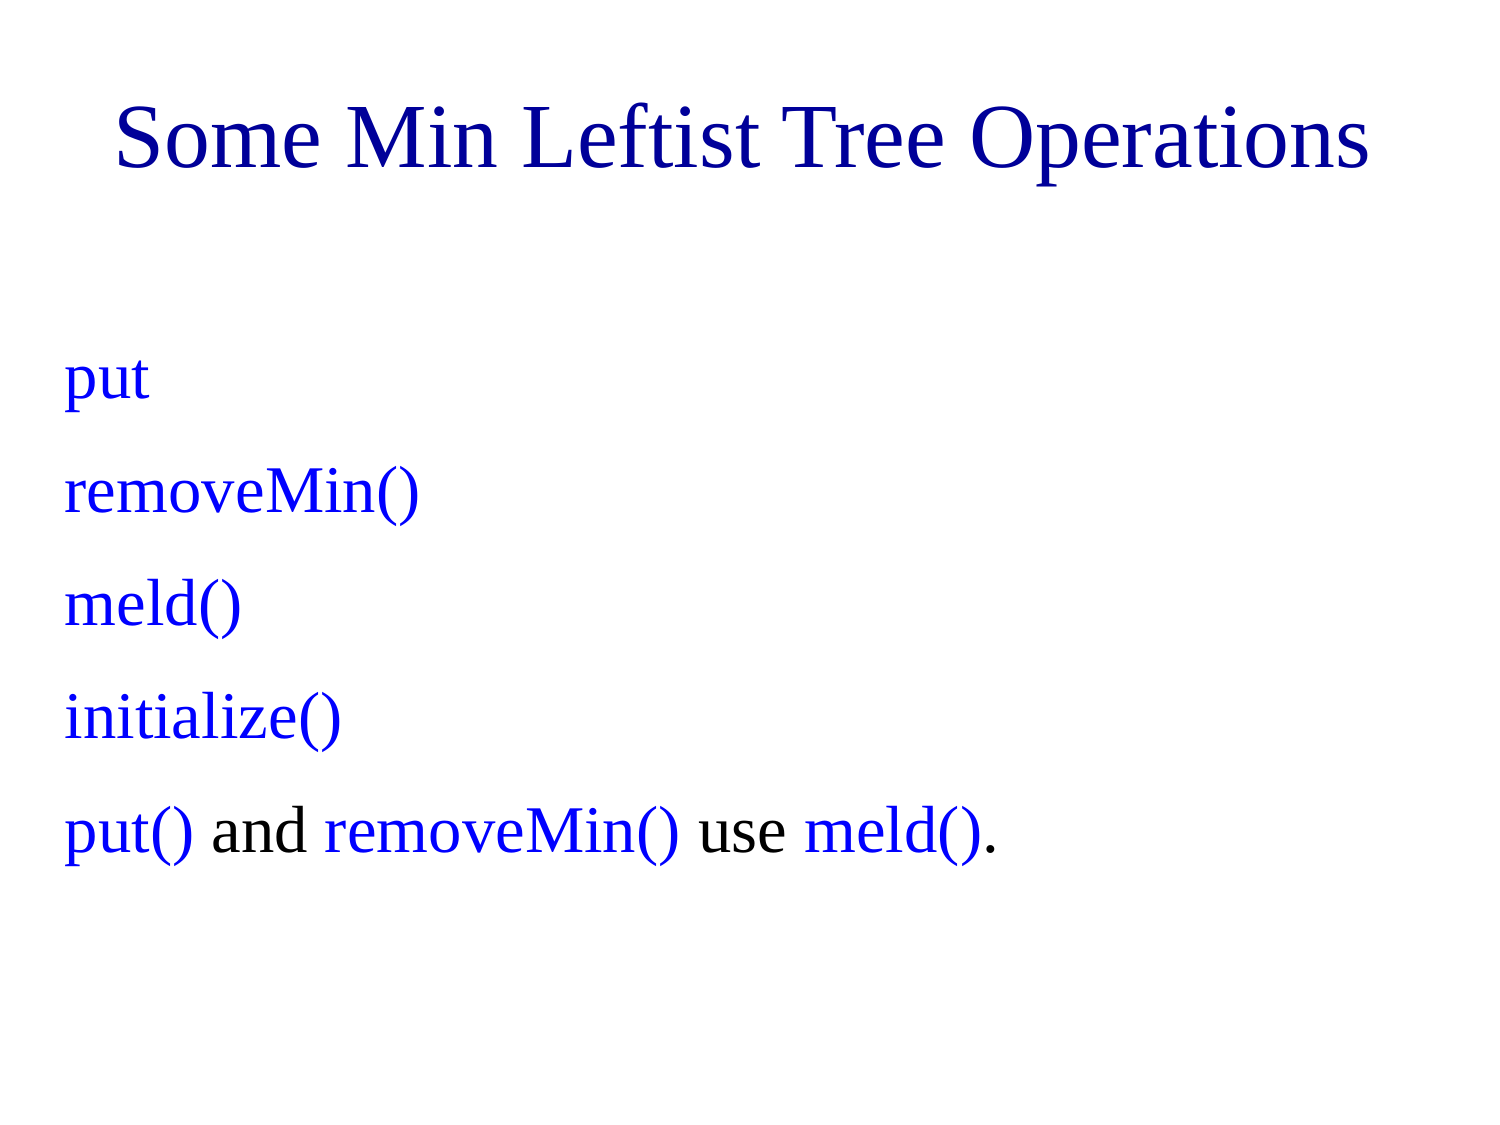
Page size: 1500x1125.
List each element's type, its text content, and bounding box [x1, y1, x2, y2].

title Some Min Leftist Tree Operations [12, 37, 1475, 225]
text_box put removeMin() meld() initialize() put() and removeMin() use meld(). [49, 324, 1463, 873]
